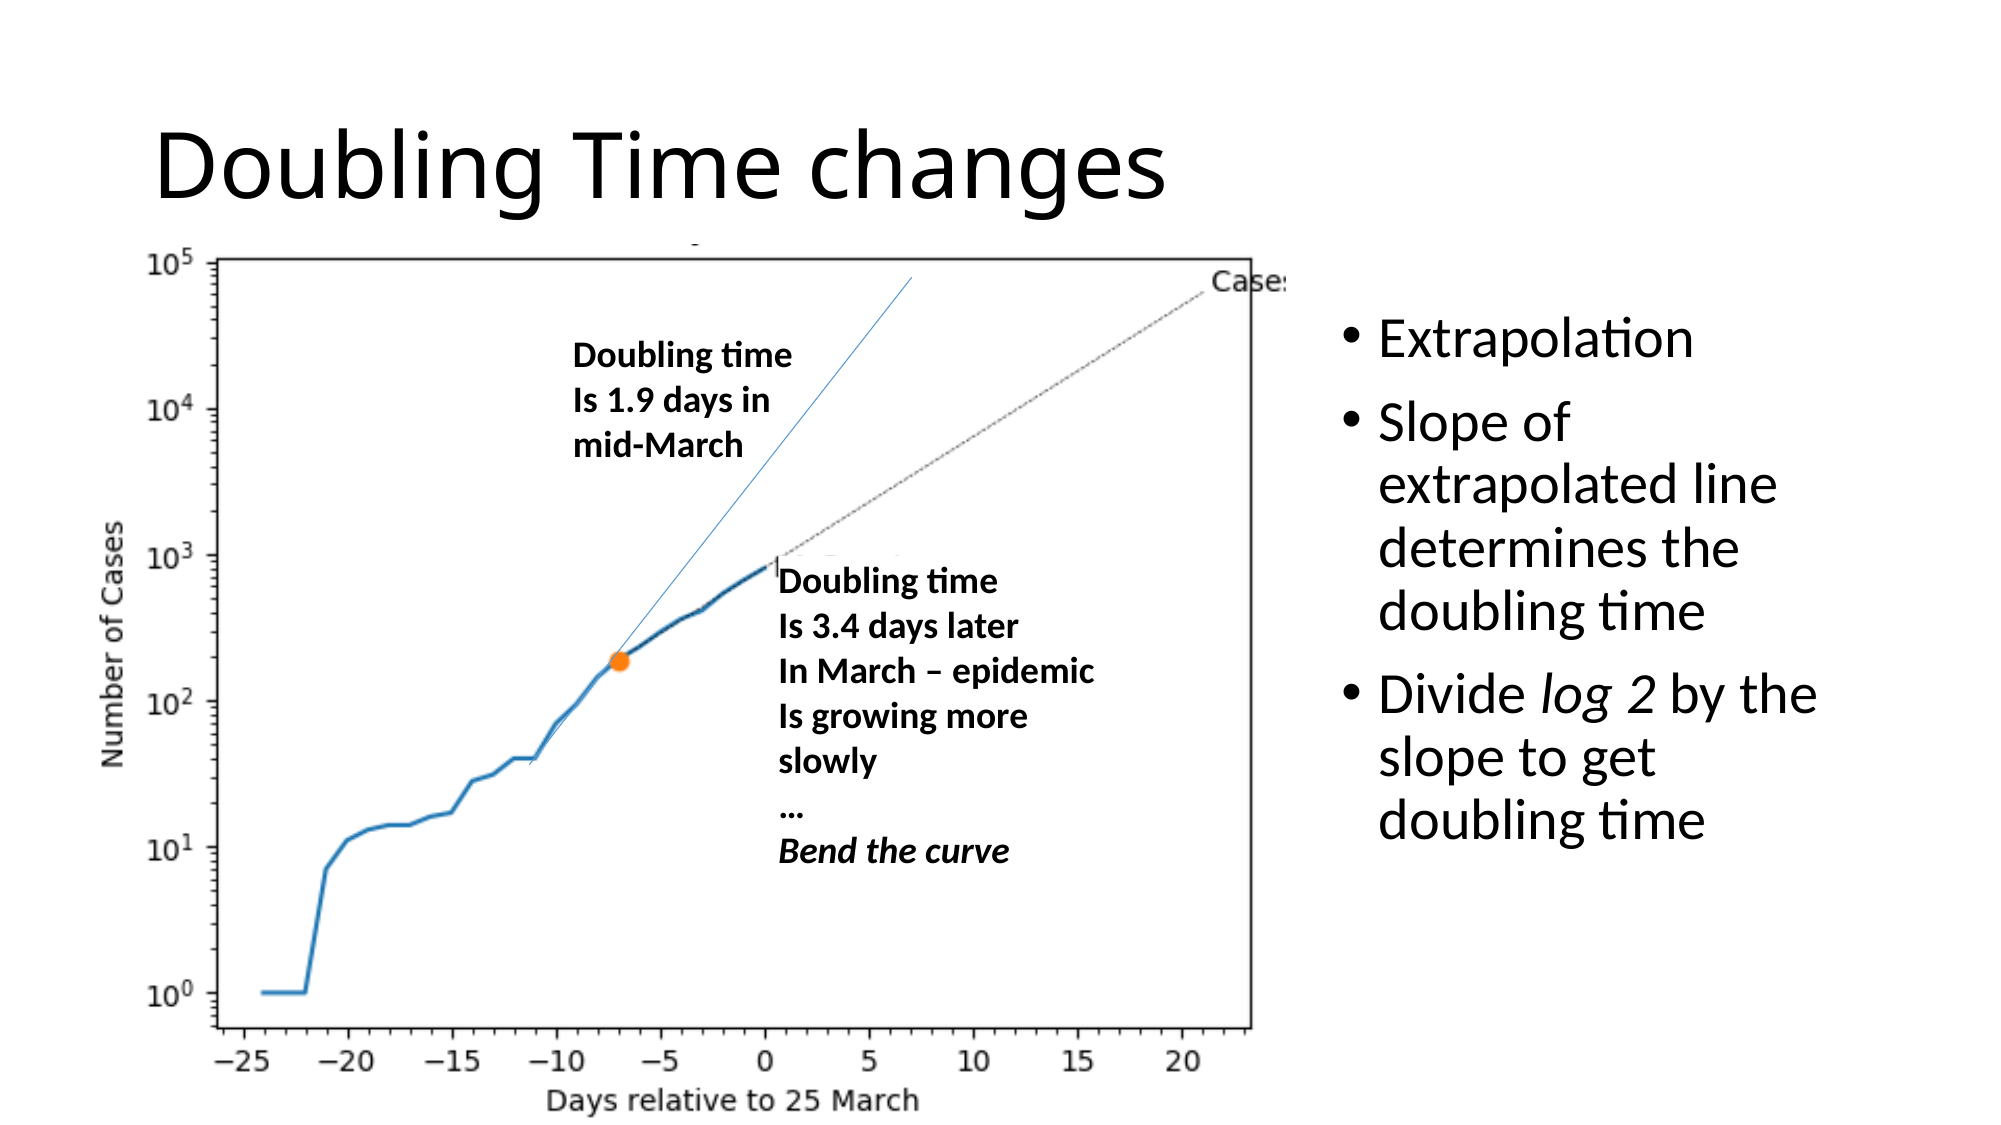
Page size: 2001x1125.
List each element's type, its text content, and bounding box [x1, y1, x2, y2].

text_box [529, 277, 912, 765]
title Doubling Time changes [137, 59, 1863, 278]
list Extrapolation Slope of extrapolated line determines the doubling time Divide log 2 by the slope to get doubling time [1326, 299, 1863, 1014]
picture [73, 244, 1286, 1125]
